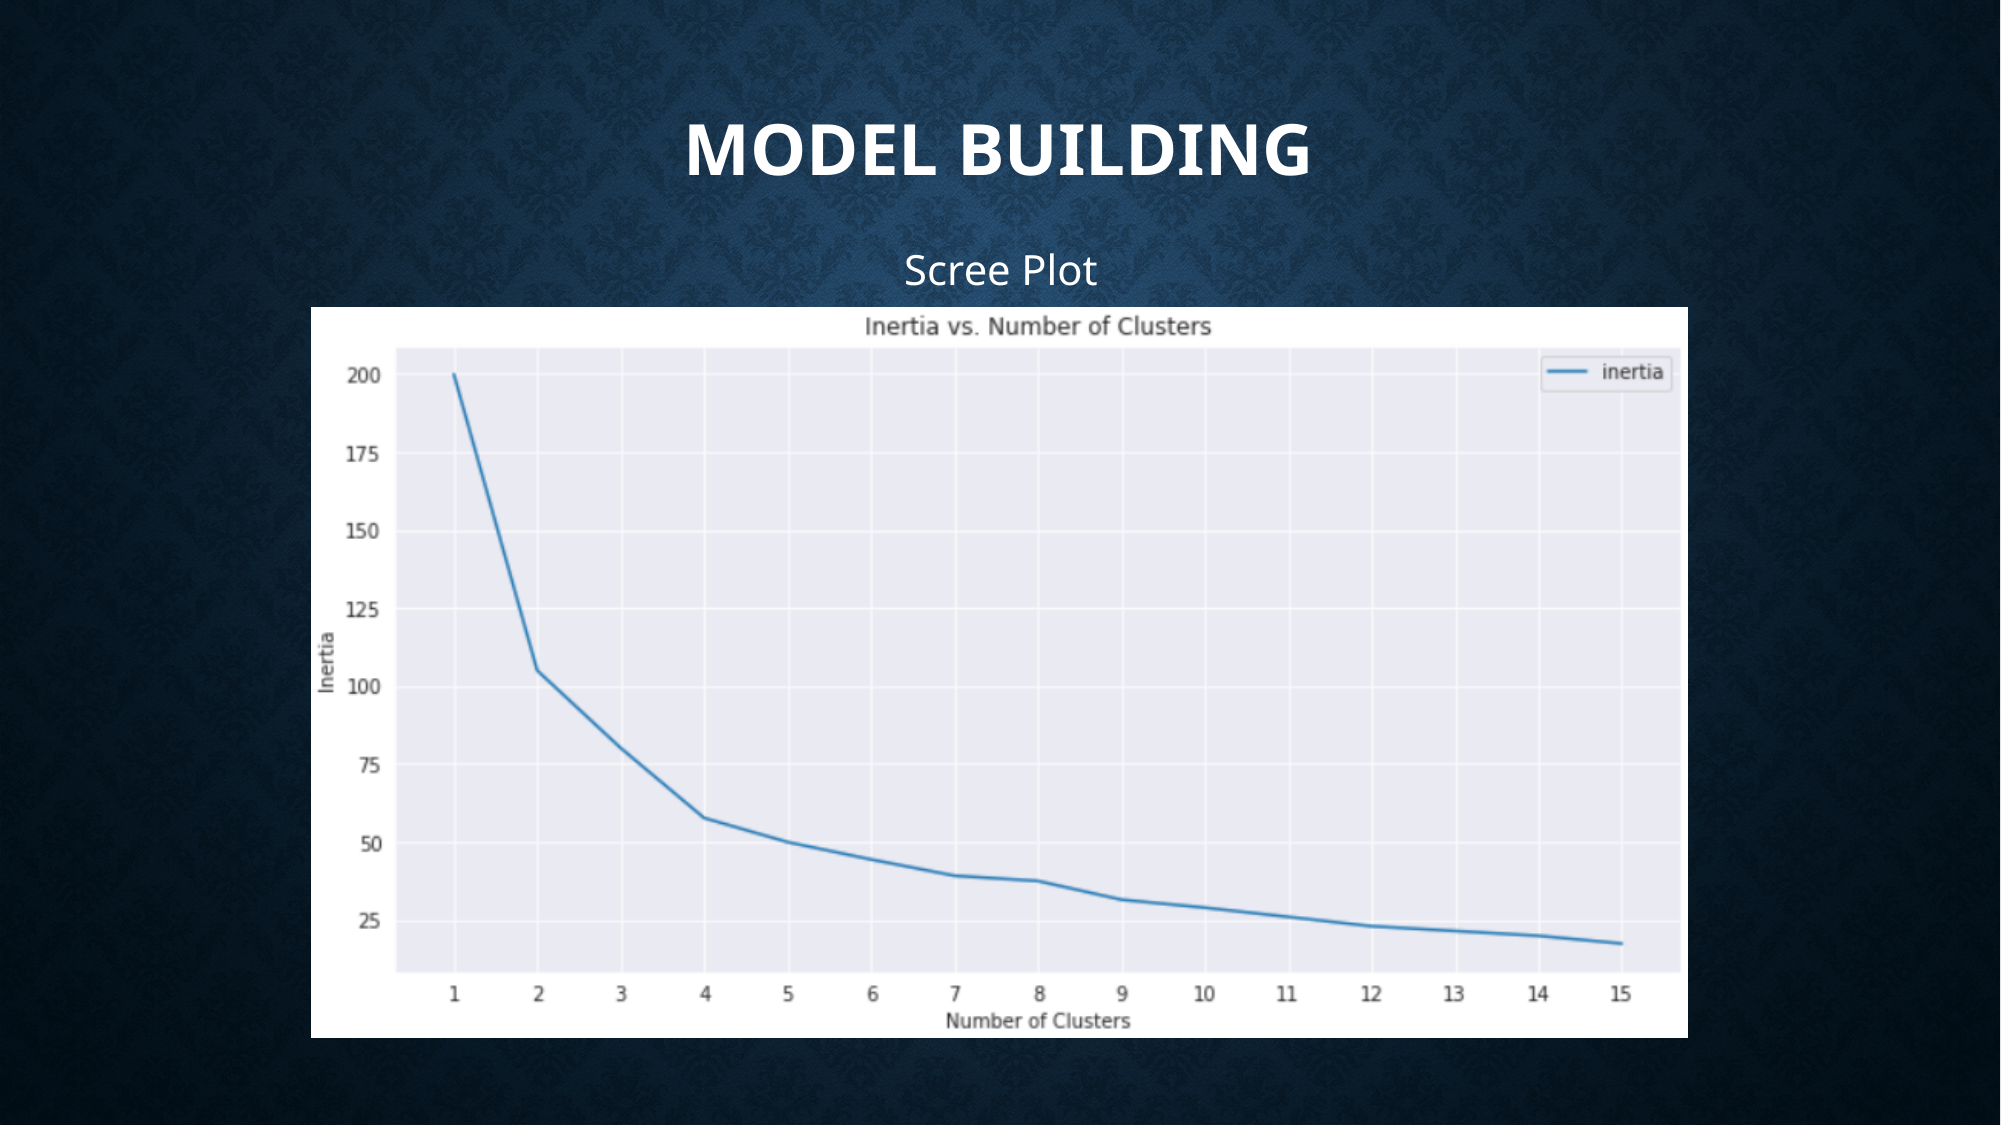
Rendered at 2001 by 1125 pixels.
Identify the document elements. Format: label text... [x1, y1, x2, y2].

list Scree Plot [151, 226, 1851, 390]
title Model Building [149, 43, 1849, 262]
picture [310, 307, 1688, 1039]
